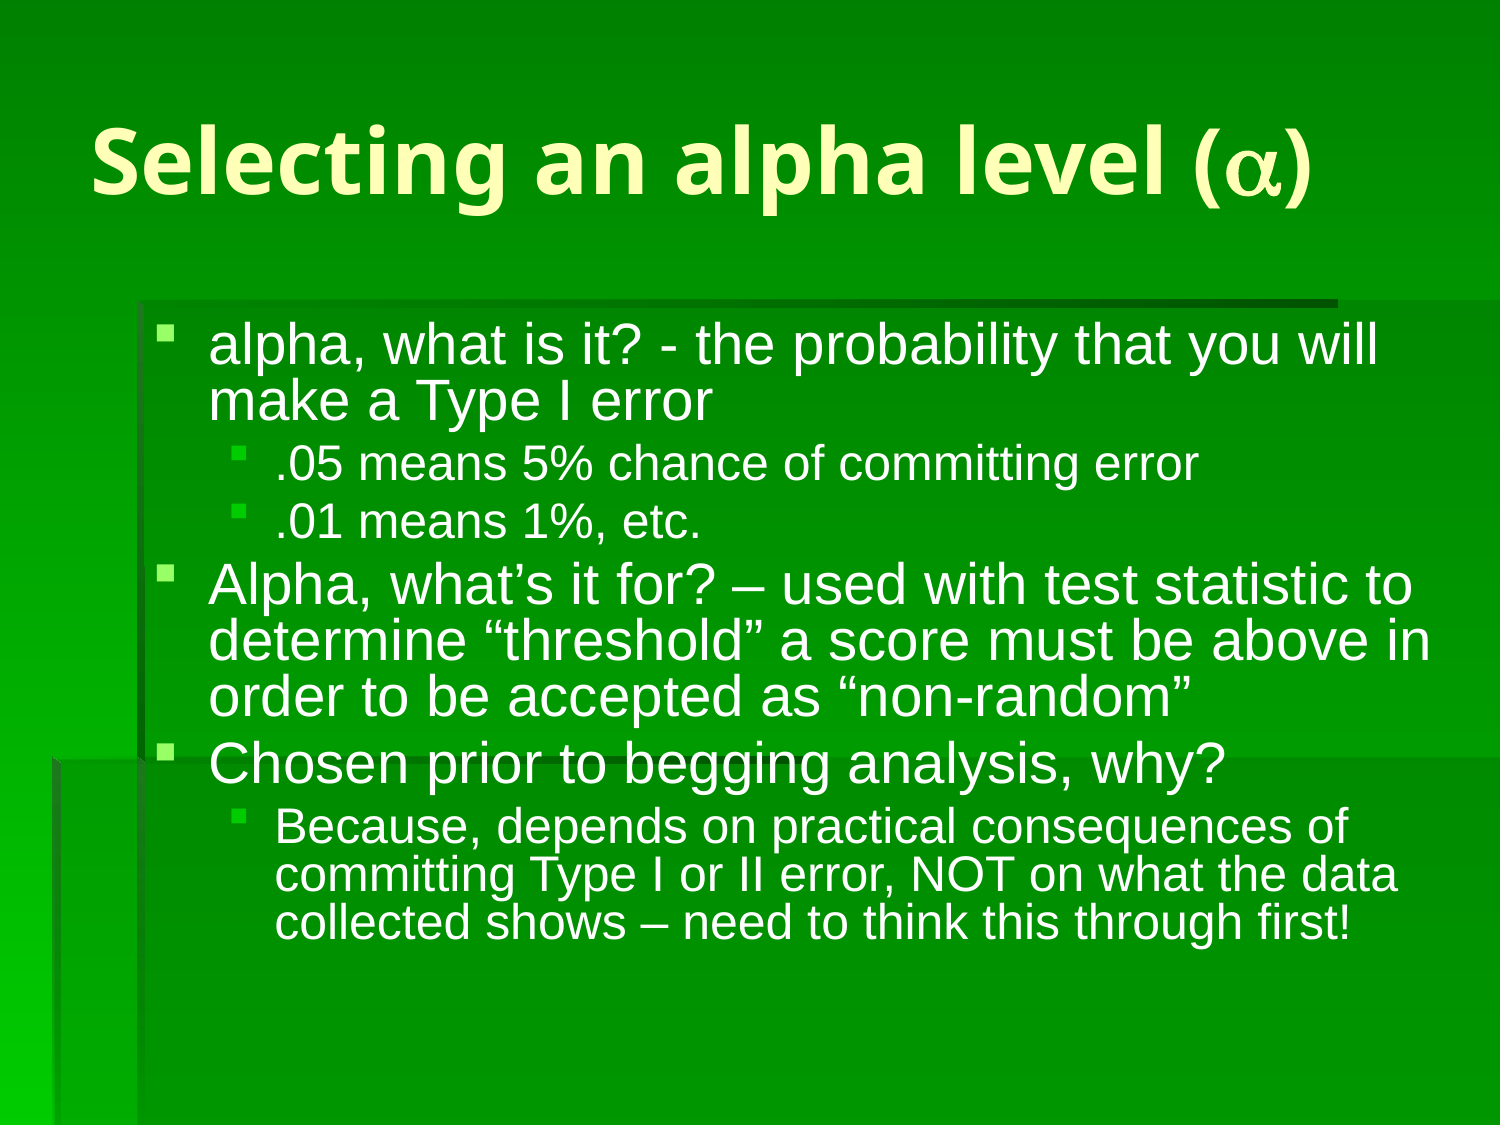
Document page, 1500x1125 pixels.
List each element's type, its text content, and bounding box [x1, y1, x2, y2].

title Selecting an alpha level () [74, 39, 1451, 276]
list alpha, what is it? - the probability that you will make a Type I error .05 means 5% chance of committing error .01 means 1%, etc. Alpha, what’s it for? – used with test statistic to determine “threshold” a score must be above in order to be accepted as “non-random” Chosen prior to begging analysis, why? Because, depends on practical consequences of committing Type I or II error, NOT on what the data collected shows – need to think this through first! [137, 312, 1452, 1001]
